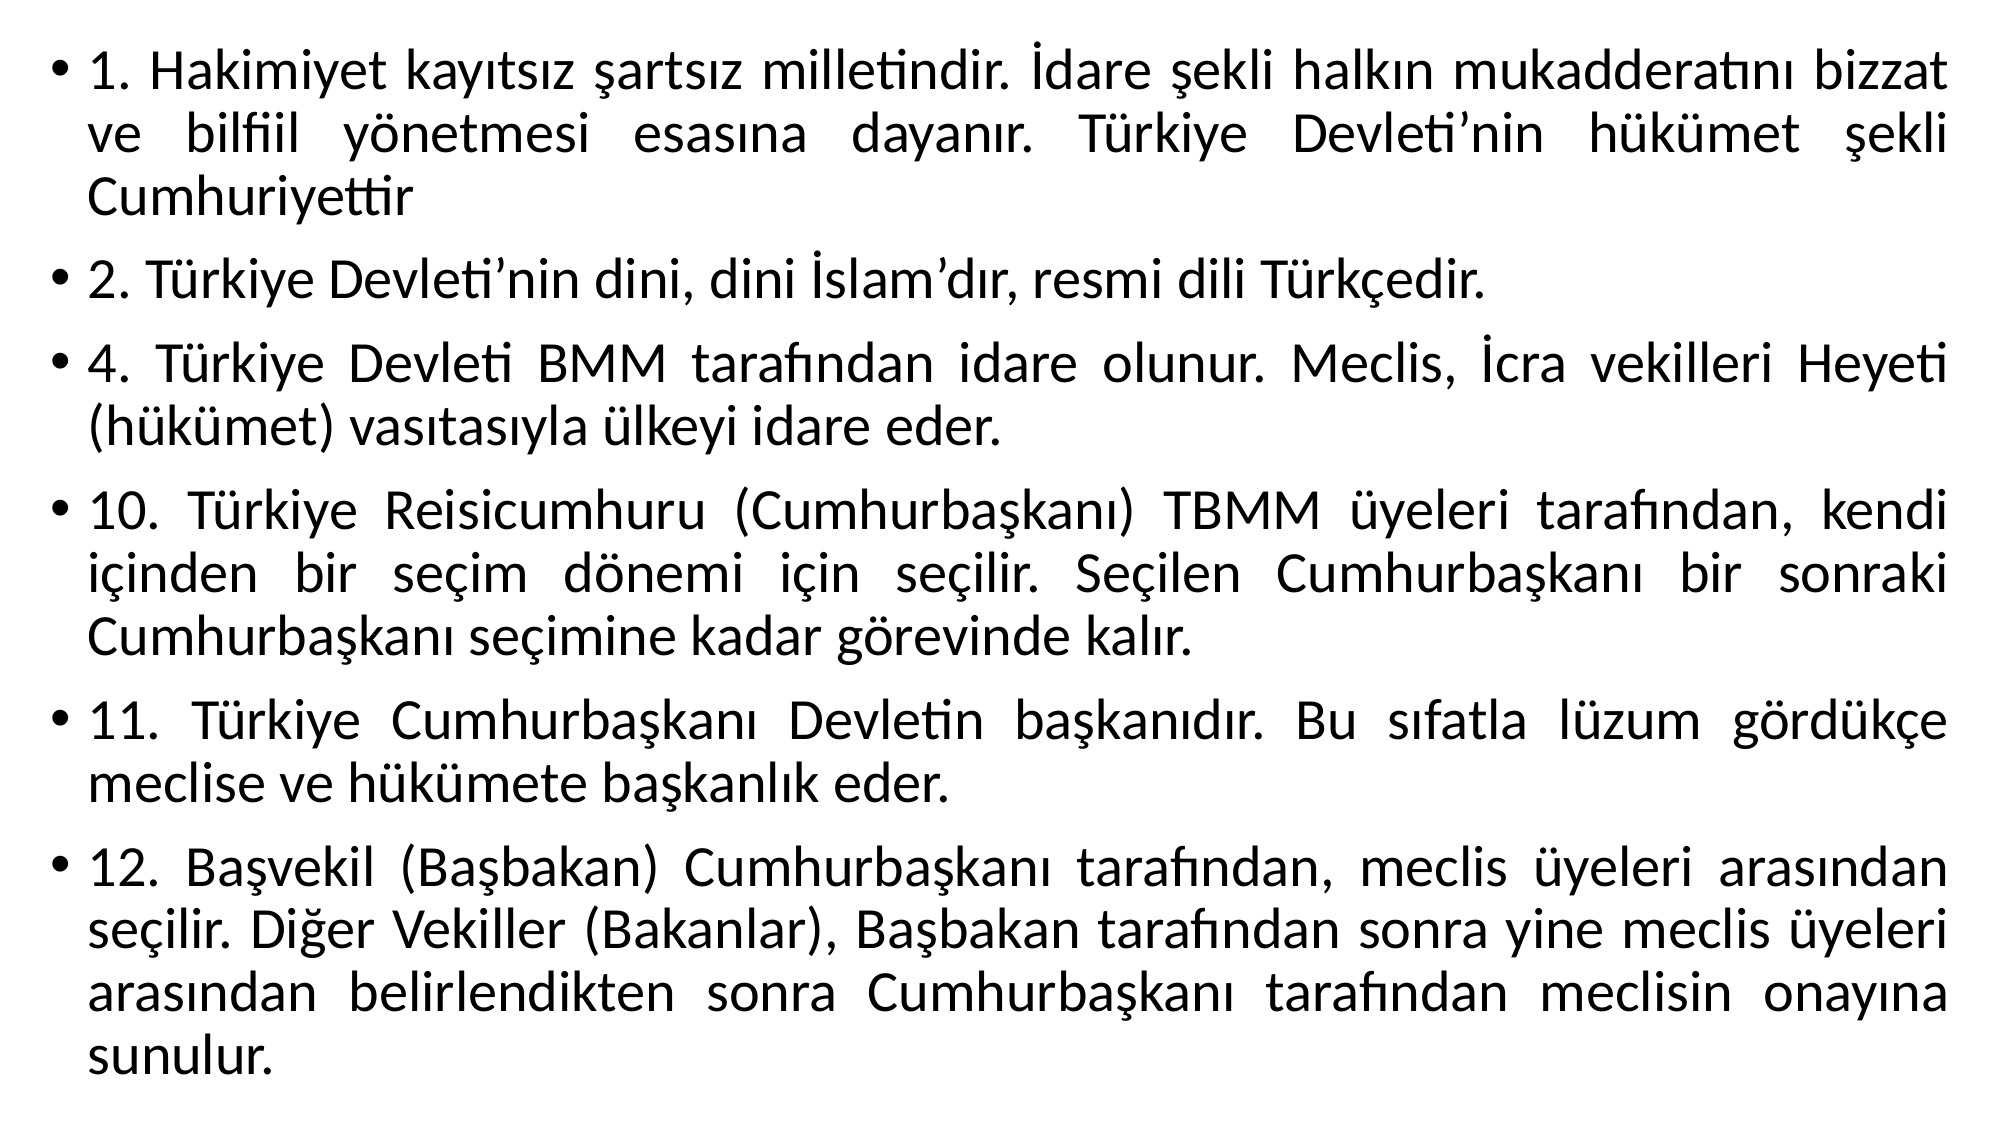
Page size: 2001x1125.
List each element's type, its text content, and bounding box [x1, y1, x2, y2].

list 1. Hakimiyet kayıtsız şartsız milletindir. İdare şekli halkın mukadderatını bizzat ve bilfiil yönetmesi esasına dayanır. Türkiye Devleti’nin hükümet şekli Cumhuriyettir 2. Türkiye Devleti’nin dini, dini İslam’dır, resmi dili Türkçedir. 4. Türkiye Devleti BMM tarafından idare olunur. Meclis, İcra vekilleri Heyeti (hükümet) vasıtasıyla ülkeyi idare eder. 10. Türkiye Reisicumhuru (Cumhurbaşkanı) TBMM üyeleri tarafından, kendi içinden bir seçim dönemi için seçilir. Seçilen Cumhurbaşkanı bir sonraki Cumhurbaşkanı seçimine kadar görevinde kalır. 11. Türkiye Cumhurbaşkanı Devletin başkanıdır. Bu sıfatla lüzum gördükçe meclise ve hükümete başkanlık eder. 12. Başvekil (Başbakan) Cumhurbaşkanı tarafından, meclis üyeleri arasından seçilir. Diğer Vekiller (Bakanlar), Başbakan tarafından sonra yine meclis üyeleri arasından belirlendikten sonra Cumhurbaşkanı tarafından meclisin onayına sunulur. [34, 31, 1966, 1094]
